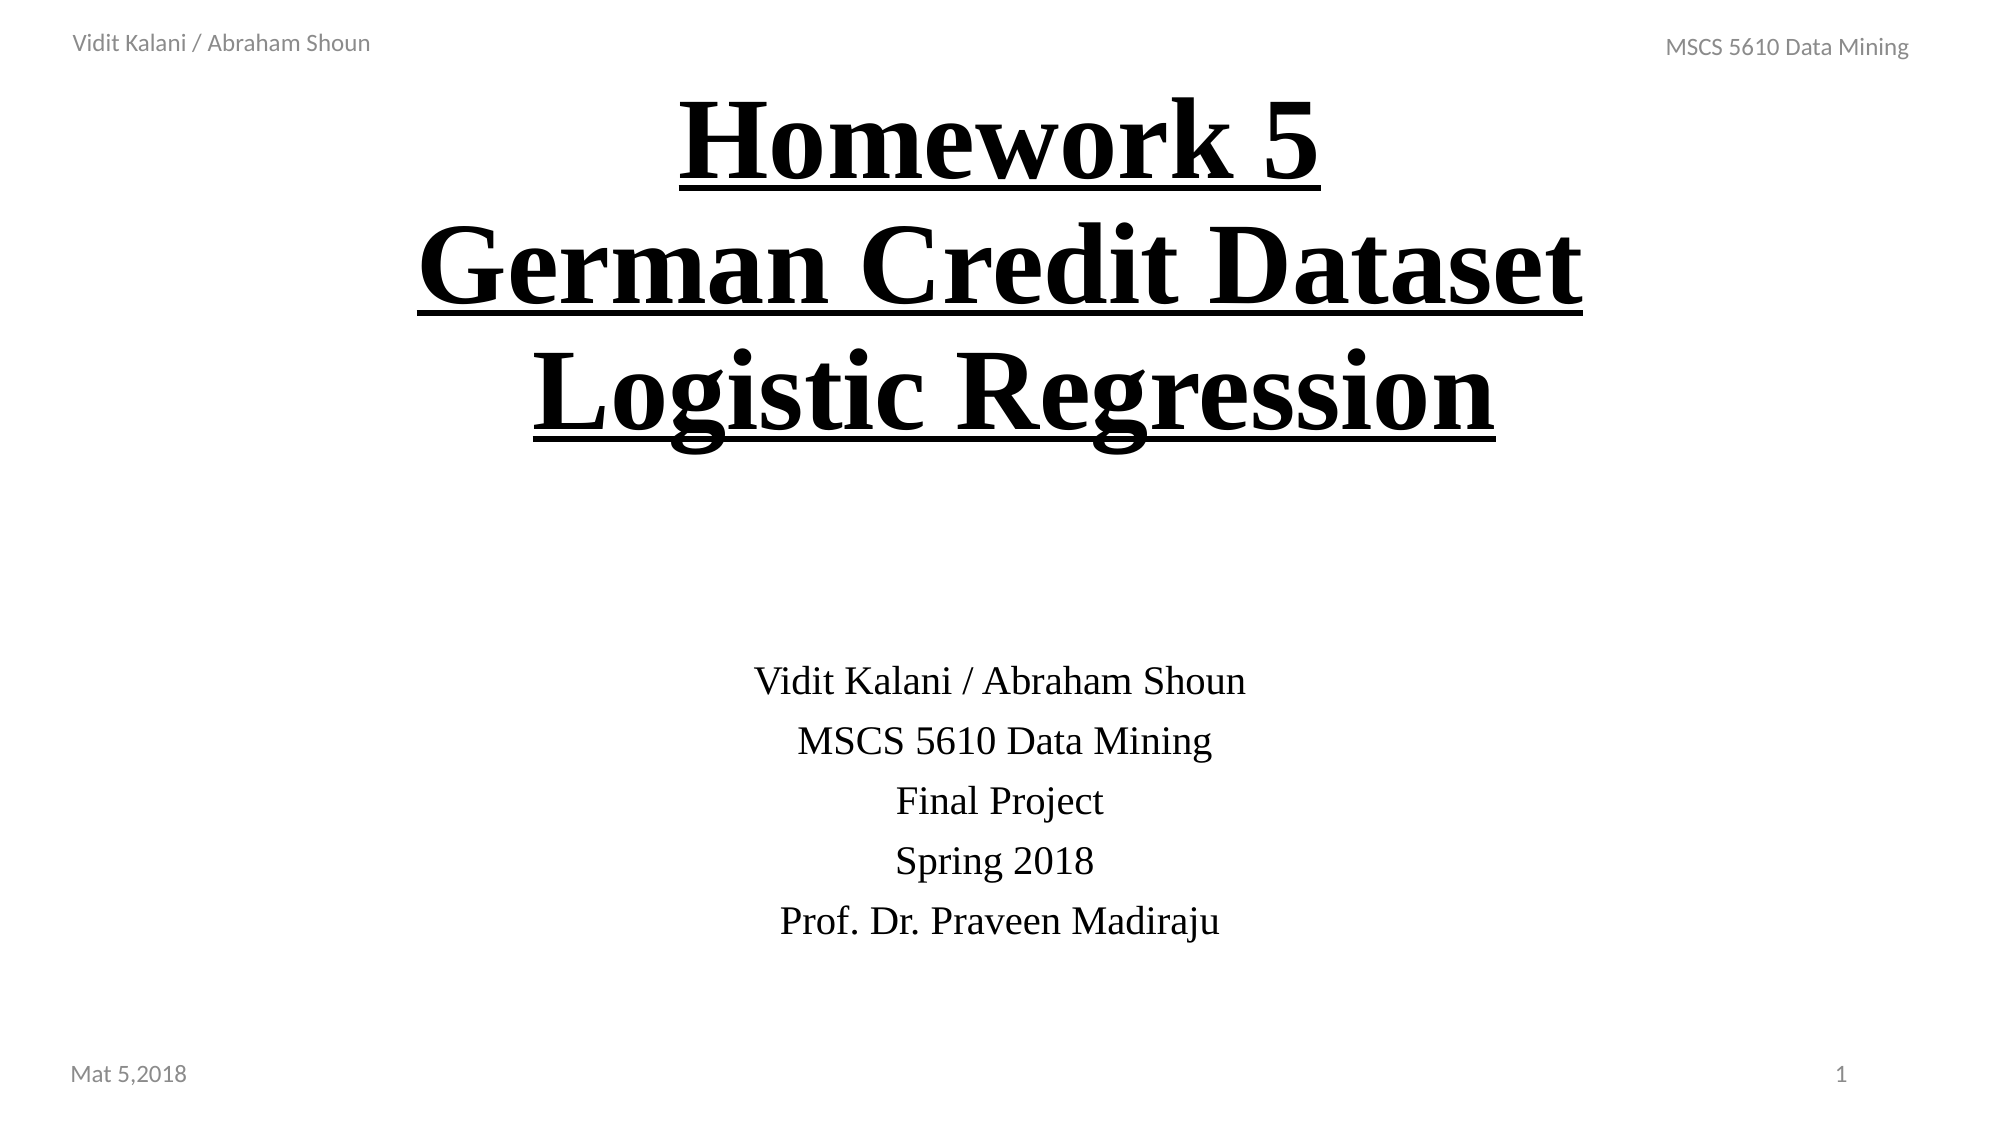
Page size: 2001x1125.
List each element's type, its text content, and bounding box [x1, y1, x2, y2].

text_box Vidit Kalani / Abraham Shoun [57, 11, 508, 72]
slide_number Mat 5,2018 [55, 1042, 506, 1103]
subtitle Vidit Kalani / Abraham Shoun MSCS 5610 Data Mining Final Project Spring 2018 Prof. Dr. Praveen Madiraju [249, 652, 1750, 953]
title Homework 5 German Credit Dataset Logistic Regression [249, 70, 1750, 462]
slide_number 1 [1412, 1042, 1863, 1103]
text_box MSCS 5610 Data Mining [1650, 15, 2000, 76]
